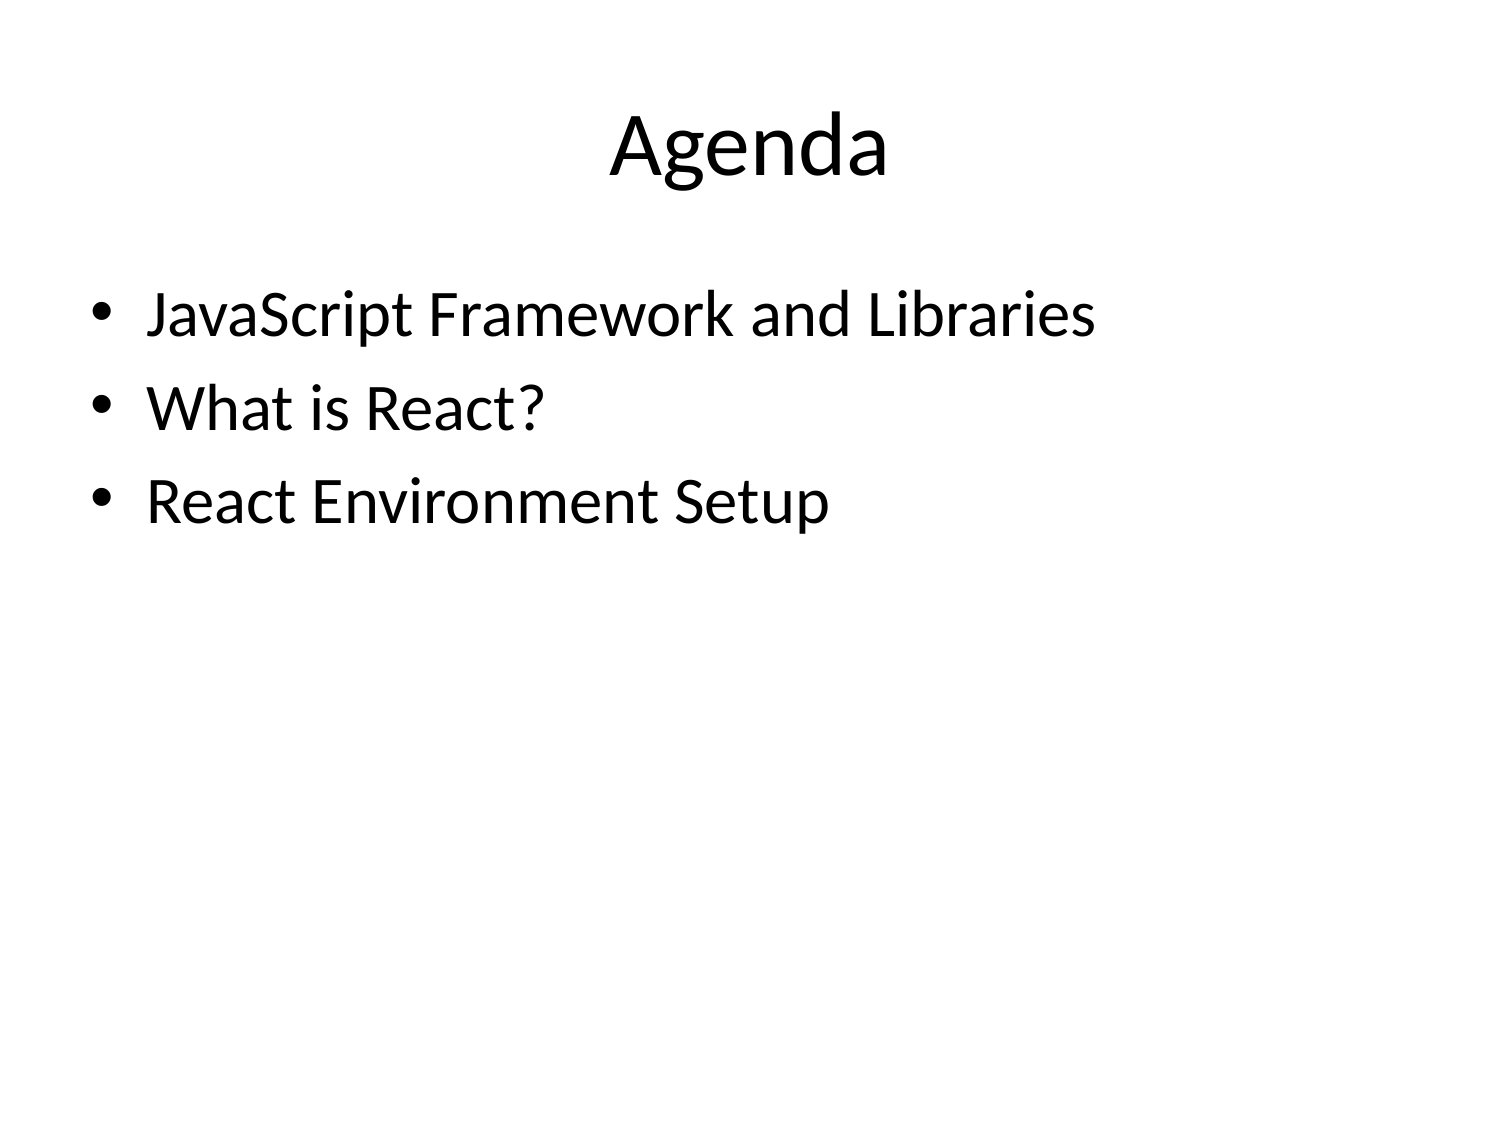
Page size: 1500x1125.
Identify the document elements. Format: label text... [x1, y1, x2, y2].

title Agenda [75, 45, 1425, 233]
list JavaScript Framework and Libraries What is React? React Environment Setup [75, 262, 1425, 1005]
